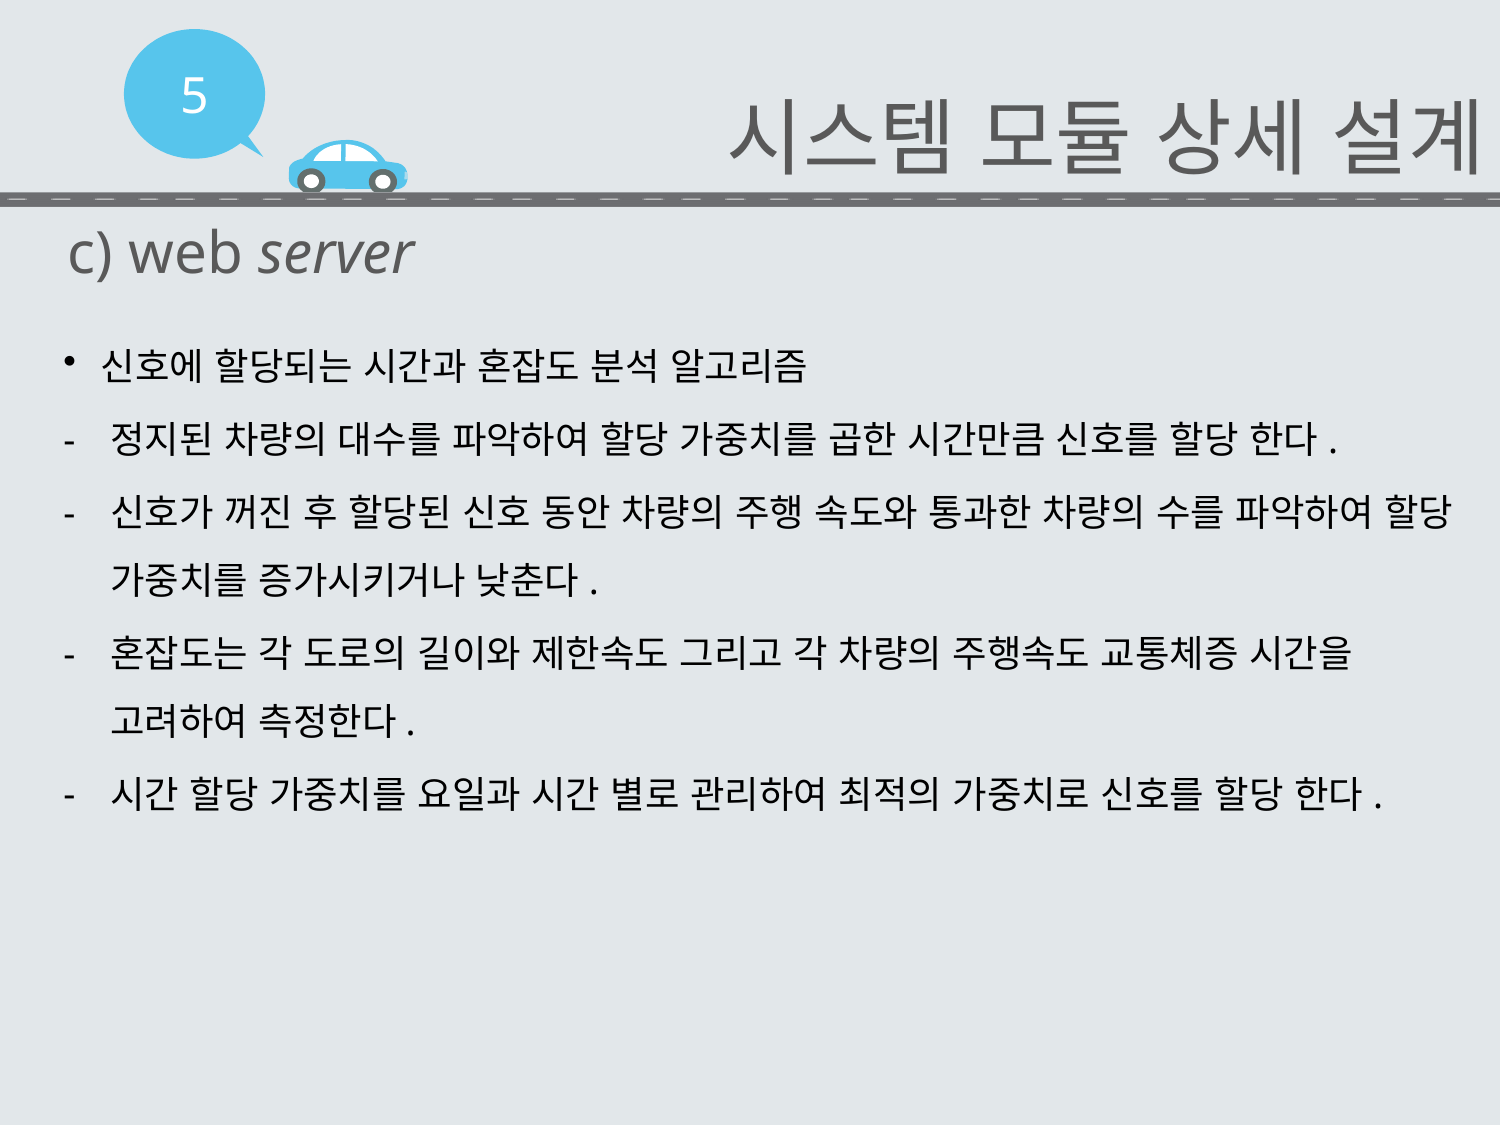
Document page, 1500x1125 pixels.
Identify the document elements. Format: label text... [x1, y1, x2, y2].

text_box 시스템 모듈 상세 설계 [620, 78, 1500, 192]
text_box c) web server [53, 215, 632, 293]
picture [0, 192, 1500, 207]
text_box 신호에 할당되는 시간과 혼잡도 분석 알고리즘 정지된 차량의 대수를 파악하여 할당 가중치를 곱한 시간만큼 신호를 할당 한다. 신호가 꺼진 후 할당된 신호 동안 차량의 주행 속도와 통과한 차량의 수를 파악하여 할당 가중치를 증가시키거나 낮춘다. 혼잡도는 각 도로의 길이와 제한속도 그리고 각 차량의 주행속도 교통체증 시간을 고려하여 측정한다. 시간 할당 가중치를 요일과 시간 별로 관리하여 최적의 가중치로 신호를 할당 한다. [48, 313, 1483, 823]
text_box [123, 28, 408, 191]
